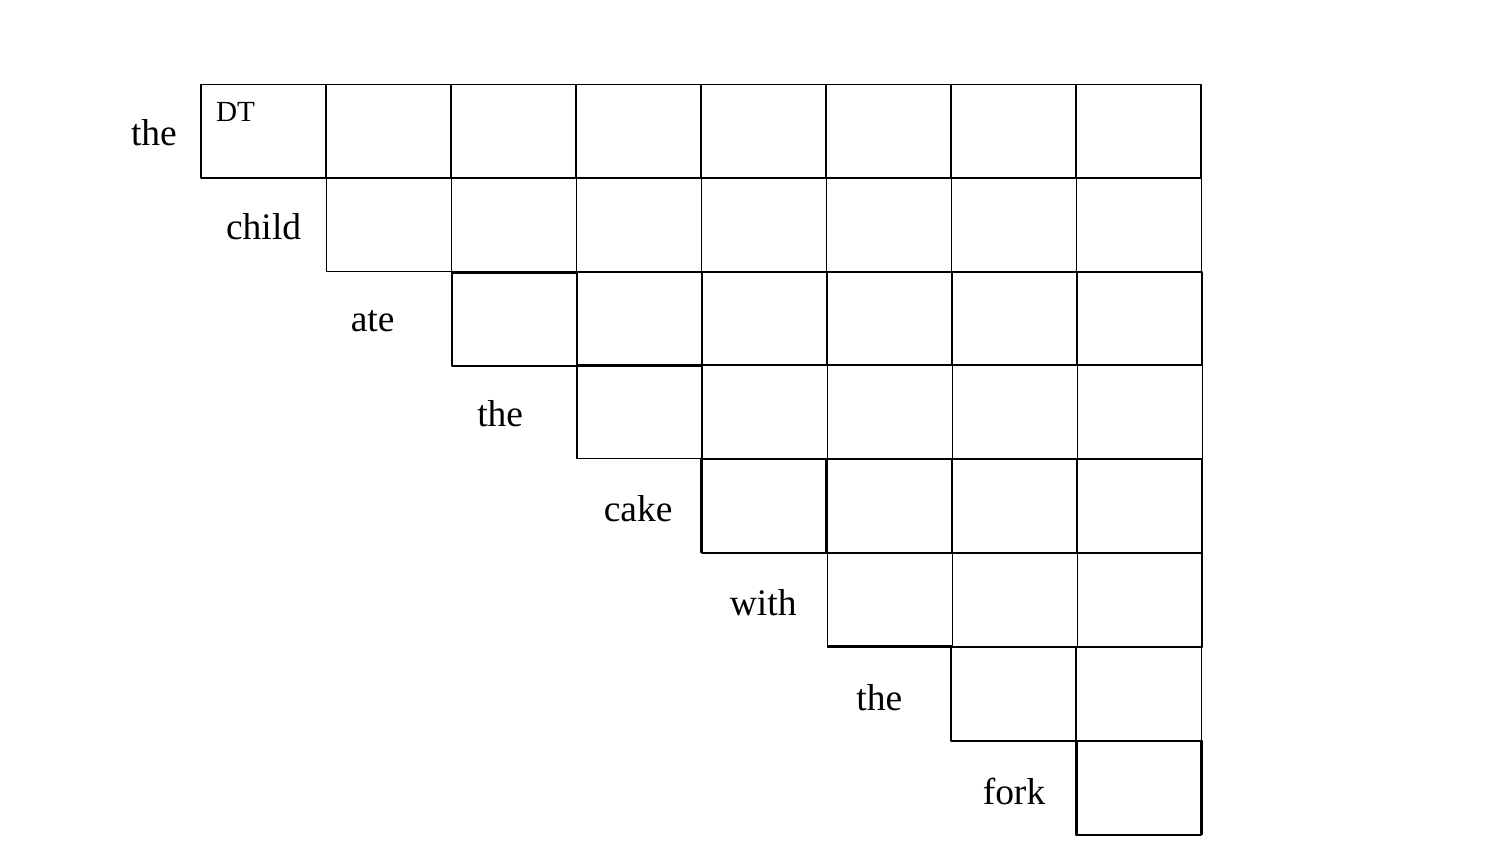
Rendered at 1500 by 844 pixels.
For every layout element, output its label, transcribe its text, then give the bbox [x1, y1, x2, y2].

text_box [327, 84, 452, 177]
text_box [952, 364, 1077, 459]
text_box [452, 272, 578, 367]
text_box [825, 84, 950, 177]
text_box [578, 272, 703, 364]
text_box [701, 271, 826, 364]
text_box [452, 177, 577, 272]
text_box [1076, 177, 1202, 271]
text_box [1076, 459, 1202, 553]
text_box [702, 364, 828, 459]
text_box child [211, 194, 317, 254]
text_box [577, 177, 701, 272]
text_box DT [201, 84, 327, 179]
text_box [828, 364, 952, 459]
text_box [953, 459, 1076, 553]
text_box [1076, 646, 1202, 741]
text_box [452, 84, 575, 177]
text_box ate [336, 286, 410, 347]
text_box [701, 177, 826, 271]
text_box [700, 458, 826, 553]
text_box the [841, 665, 918, 726]
text_box fork [968, 760, 1061, 820]
text_box [700, 84, 825, 177]
text_box [951, 177, 1076, 271]
text_box [827, 552, 953, 647]
text_box cake [588, 476, 688, 536]
text_box [826, 177, 951, 271]
text_box the [116, 100, 193, 161]
text_box [575, 84, 700, 177]
text_box [1075, 84, 1201, 177]
text_box [826, 271, 951, 364]
text_box [1076, 271, 1202, 364]
text_box [1078, 553, 1203, 648]
text_box [953, 553, 1078, 646]
text_box the [462, 381, 539, 442]
text_box [1075, 741, 1201, 835]
text_box [326, 177, 452, 272]
text_box [950, 84, 1075, 177]
text_box [950, 647, 1076, 742]
text_box [951, 271, 1076, 364]
text_box [1077, 364, 1203, 459]
text_box [827, 459, 953, 552]
text_box with [715, 570, 812, 631]
text_box [576, 364, 702, 459]
